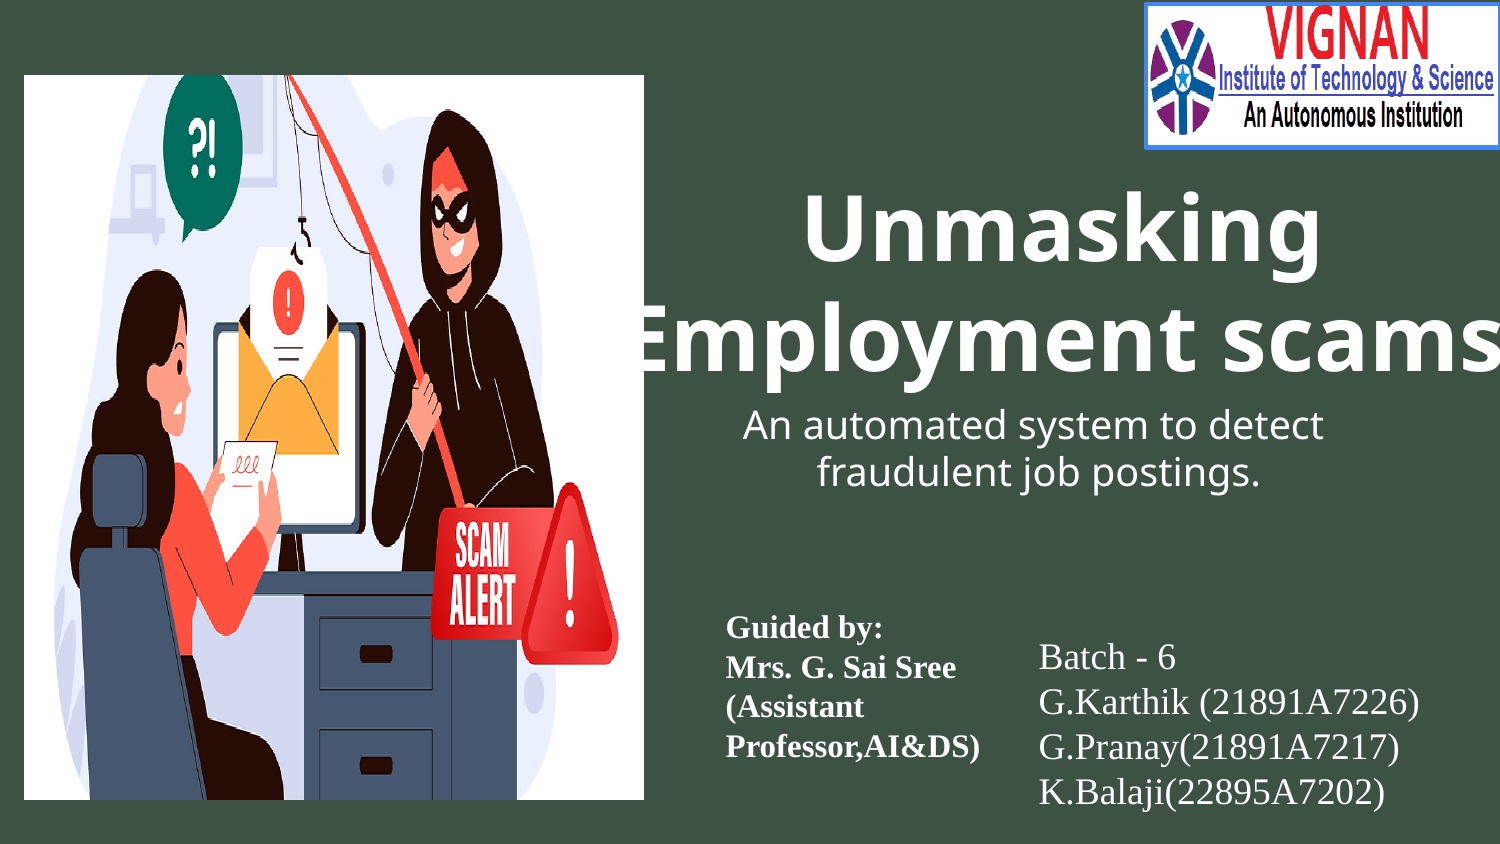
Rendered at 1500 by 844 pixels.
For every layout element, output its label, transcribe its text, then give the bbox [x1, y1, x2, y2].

text_box Batch - 6 G.Karthik (21891A7226) G.Pranay(21891A7217) K.Balaji(22895A7202) [1023, 617, 1500, 844]
picture [24, 75, 644, 800]
list Guided by: Mrs. G. Sai Sree (Assistant Professor,AI&DS) [675, 590, 1075, 779]
text_box An automated system to detect fraudulent job postings. [648, 384, 1500, 463]
text_box Unmasking Employment scams [648, 154, 1500, 376]
picture [1145, 3, 1500, 146]
